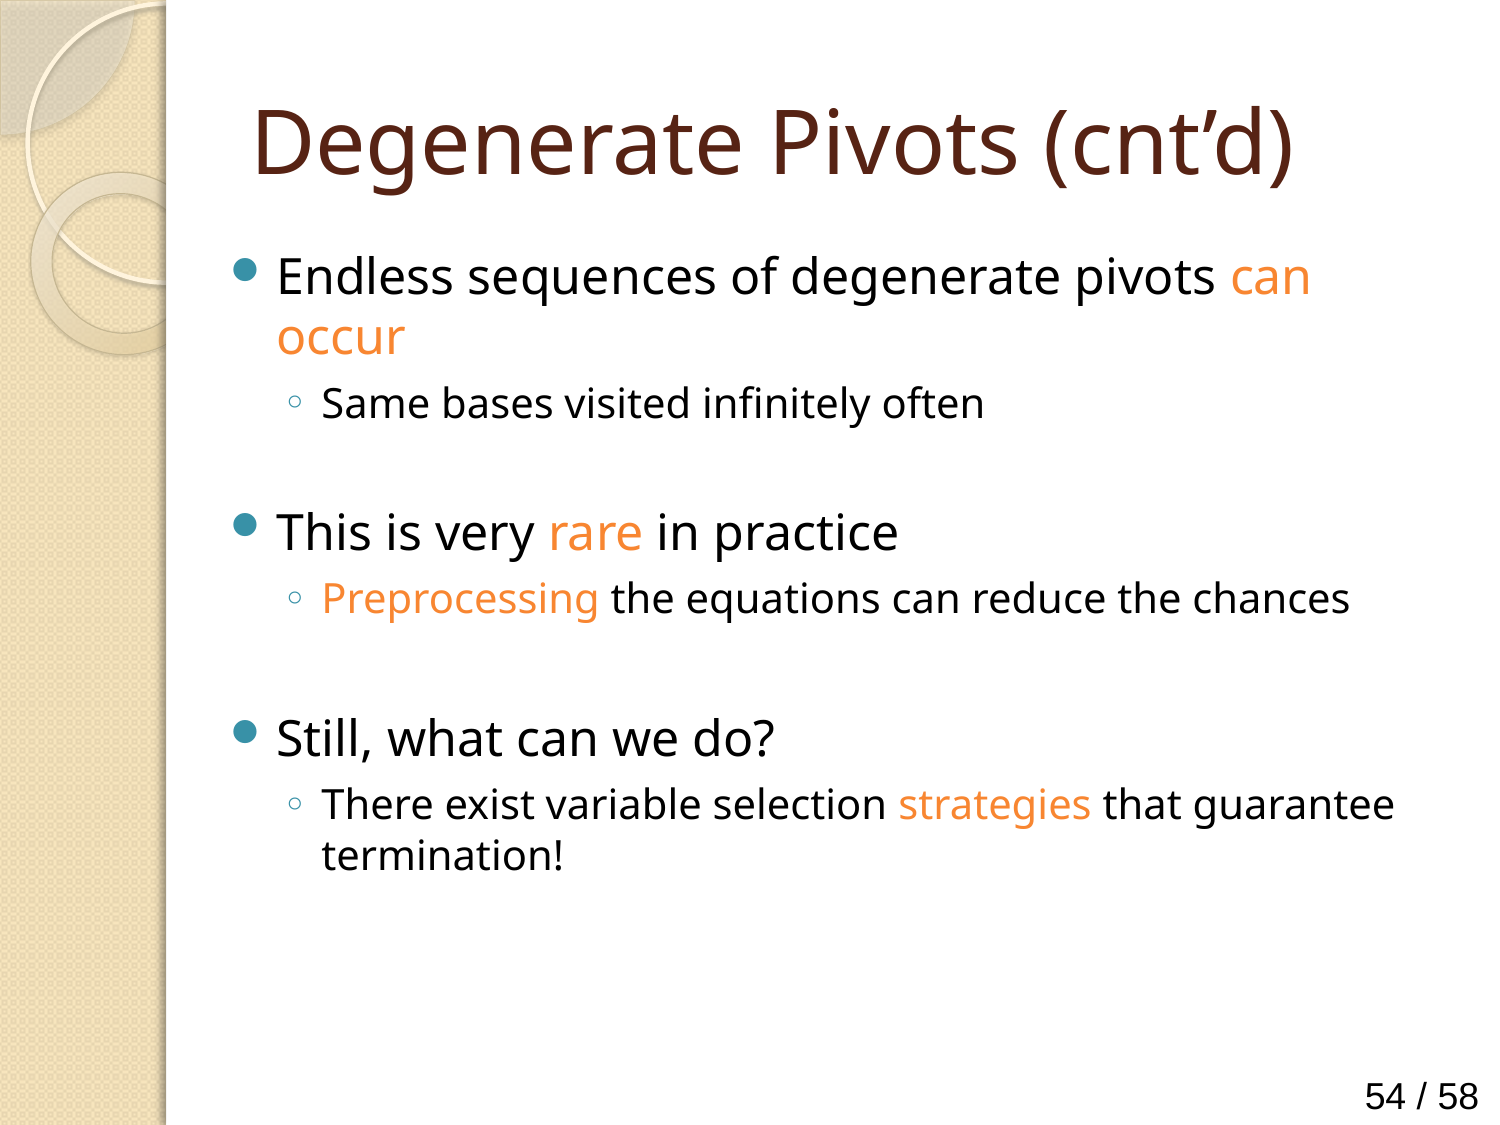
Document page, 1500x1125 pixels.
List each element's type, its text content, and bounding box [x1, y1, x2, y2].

text_box Endless sequences of degenerate pivots can occur Same bases visited infinitely often This is very rare in practice Preprocessing the equations can reduce the chances Still, what can we do? There exist variable selection strategies that guarantee termination! [201, 237, 1467, 1100]
title Degenerate Pivots (cnt’d) [235, 45, 1466, 233]
